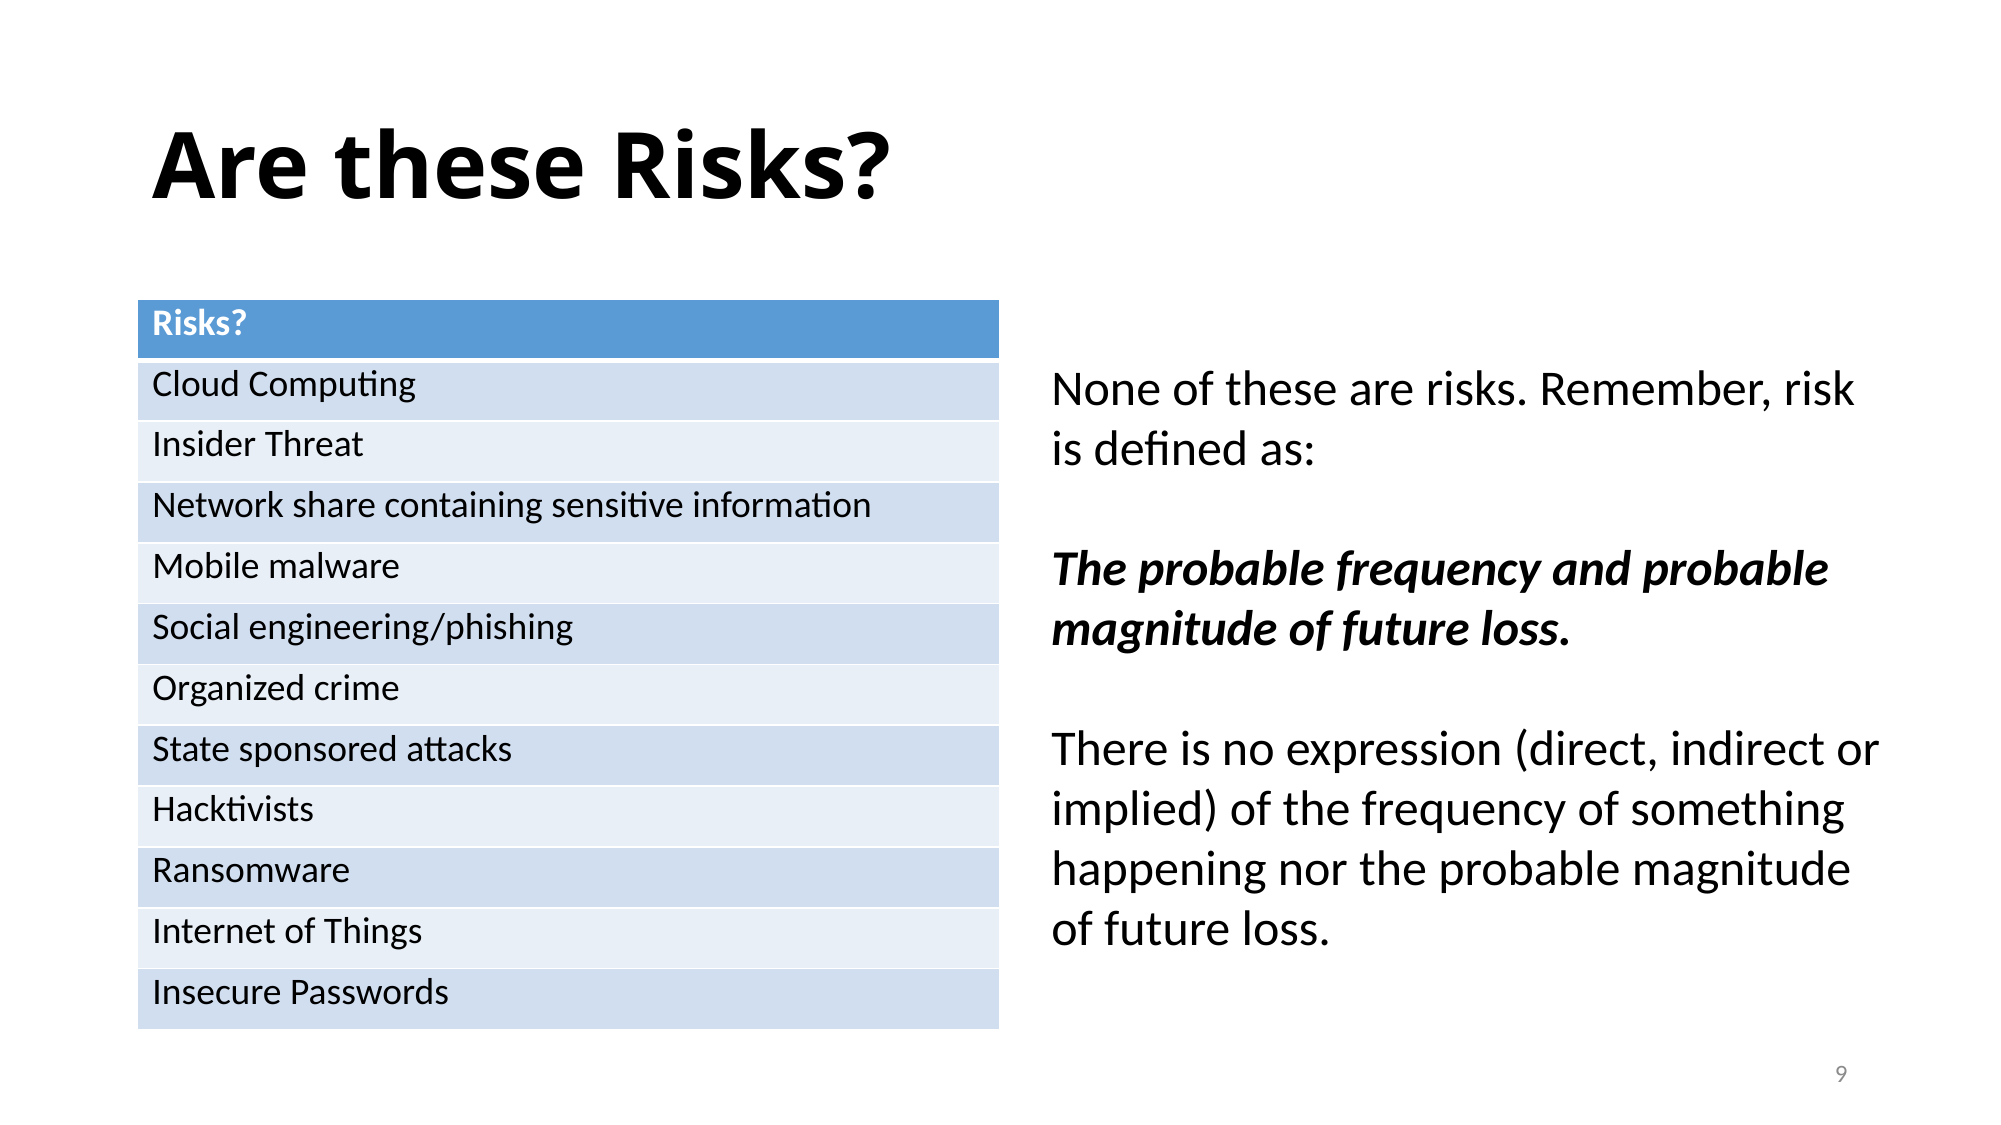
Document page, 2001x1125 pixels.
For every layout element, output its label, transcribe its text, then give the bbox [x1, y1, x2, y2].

table_cell Insecure Passwords [138, 969, 999, 1029]
table_cell Ransomware [138, 848, 999, 907]
text_box None of these are risks. Remember, risk is defined as: The probable frequency and probable magnitude of future loss. There is no expression (direct, indirect or implied) of the frequency of something happening nor the probable magnitude of future loss. [1036, 347, 1900, 1023]
table_cell Hacktivists [138, 787, 999, 846]
table_cell Organized crime [138, 665, 999, 724]
table_header Risks? [138, 300, 999, 358]
table_cell Internet of Things [138, 909, 999, 968]
table_cell Cloud Computing [138, 363, 999, 420]
slide_number 9 [1412, 1042, 1863, 1103]
table_cell Insider Threat [138, 422, 999, 481]
table_cell Network share containing sensitive information [138, 483, 999, 542]
title Are these Risks? [137, 59, 1863, 278]
table_cell Social engineering/phishing [138, 604, 999, 664]
table_cell State sponsored attacks [138, 726, 999, 785]
table_cell Mobile malware [138, 544, 999, 603]
